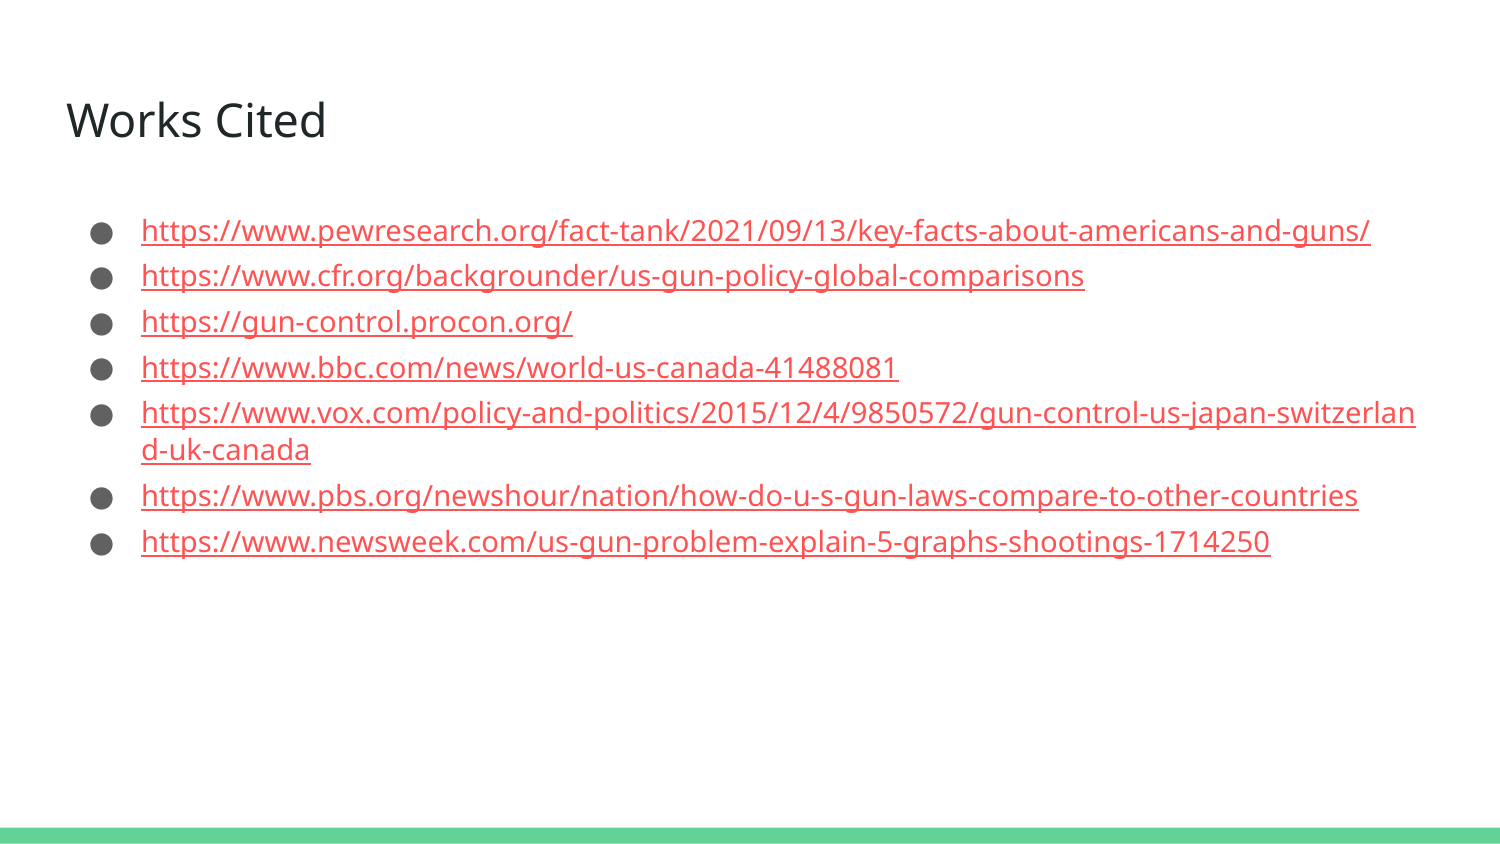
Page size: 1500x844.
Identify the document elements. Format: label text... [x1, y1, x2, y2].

title Works Cited [51, 72, 1449, 167]
list https://www.pewresearch.org/fact-tank/2021/09/13/key-facts-about-americans-and-guns/ https://www.cfr.org/backgrounder/us-gun-policy-global-comparisons https://gun-control.procon.org/ https://www.bbc.com/news/world-us-canada-41488081 https://www.vox.com/policy-and-politics/2015/12/4/9850572/gun-control-us-japan-switzerland-uk-canada https://www.pbs.org/newshour/nation/how-do-u-s-gun-laws-compare-to-other-countries https://www.newsweek.com/us-gun-problem-explain-5-graphs-shootings-1714250 [51, 189, 1449, 750]
